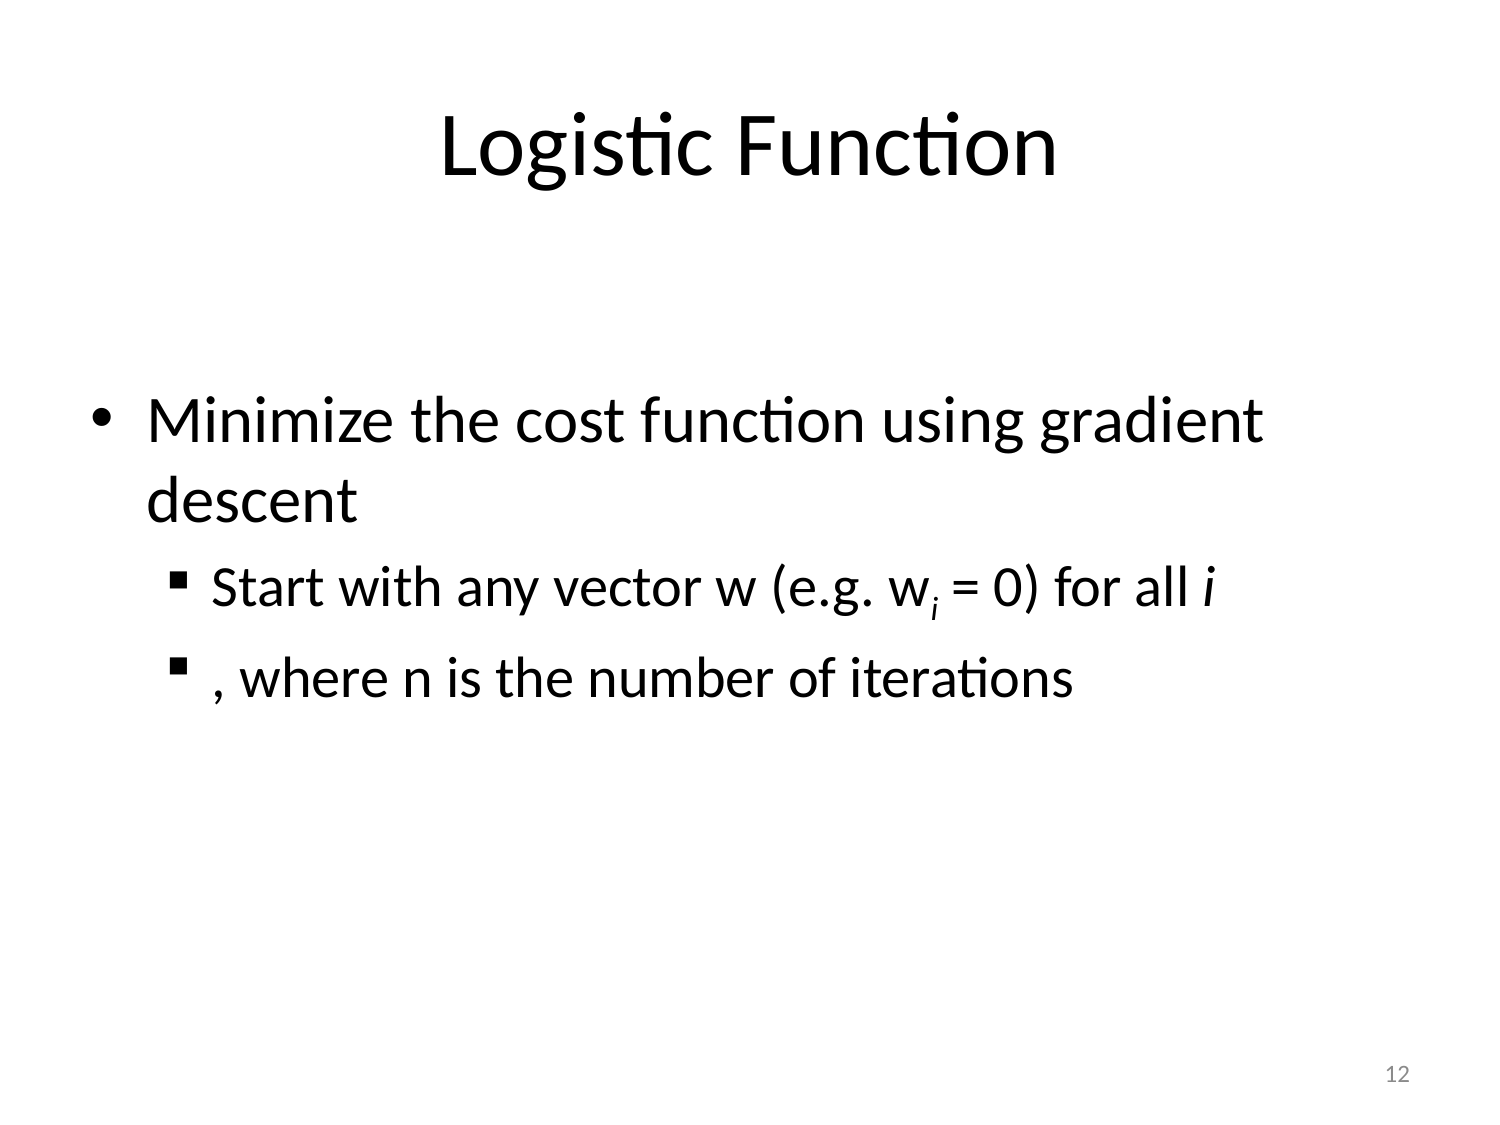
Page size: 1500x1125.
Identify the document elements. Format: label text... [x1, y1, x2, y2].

slide_number 12 [1074, 1042, 1425, 1103]
title Logistic Function [75, 45, 1425, 233]
